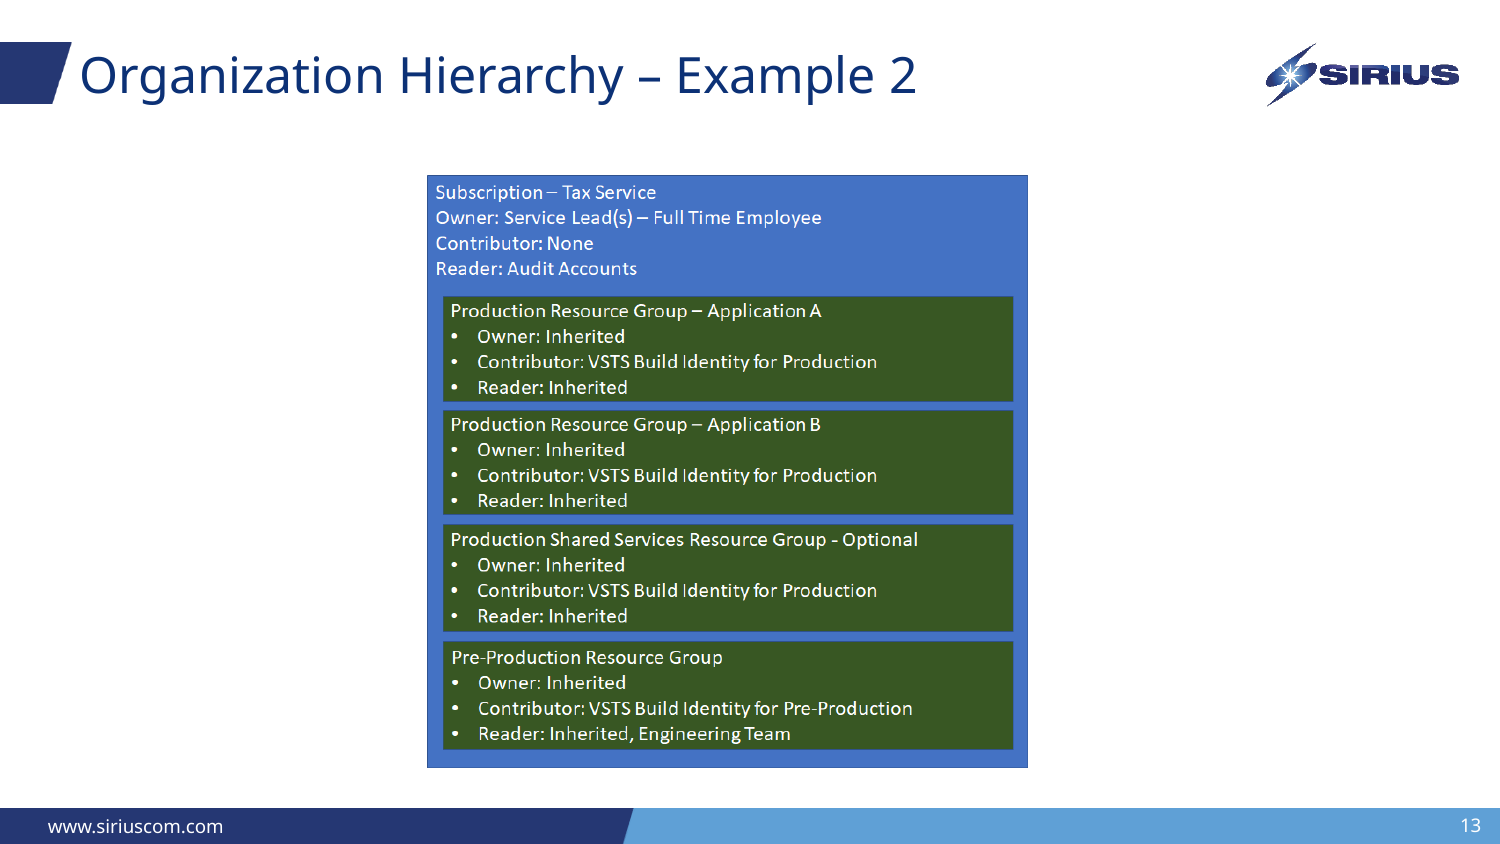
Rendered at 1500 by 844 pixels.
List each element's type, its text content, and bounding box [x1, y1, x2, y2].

title Organization Hierarchy – Example 2 [72, 35, 1233, 112]
picture [1265, 42, 1459, 107]
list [422, 171, 1028, 768]
picture [0, 808, 1500, 844]
picture [0, 42, 72, 104]
